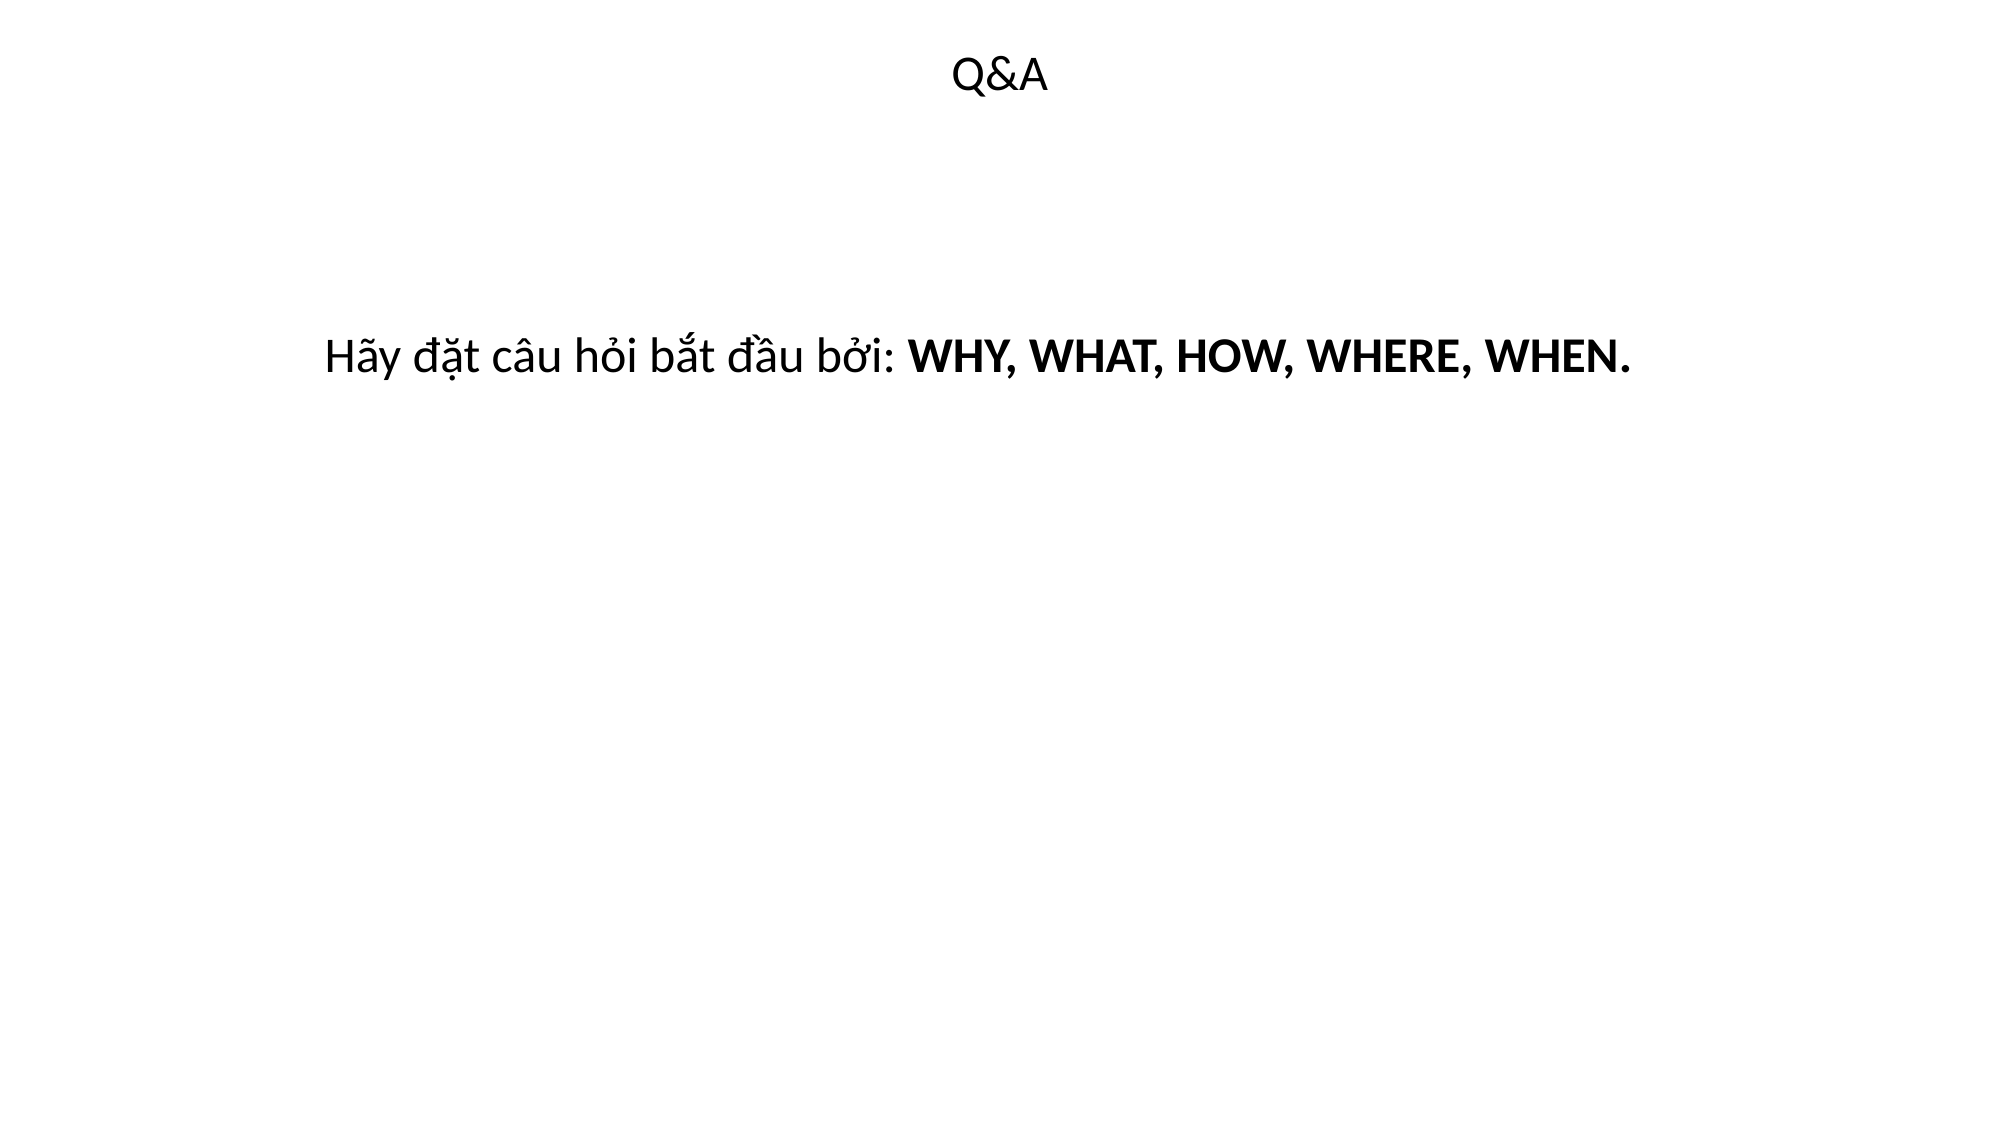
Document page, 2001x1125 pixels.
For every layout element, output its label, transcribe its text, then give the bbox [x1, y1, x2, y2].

text_box Q&A [936, 32, 1064, 108]
text_box Hãy đặt câu hỏi bắt đầu bởi: WHY, WHAT, HOW, WHERE, WHEN. [309, 315, 1691, 390]
